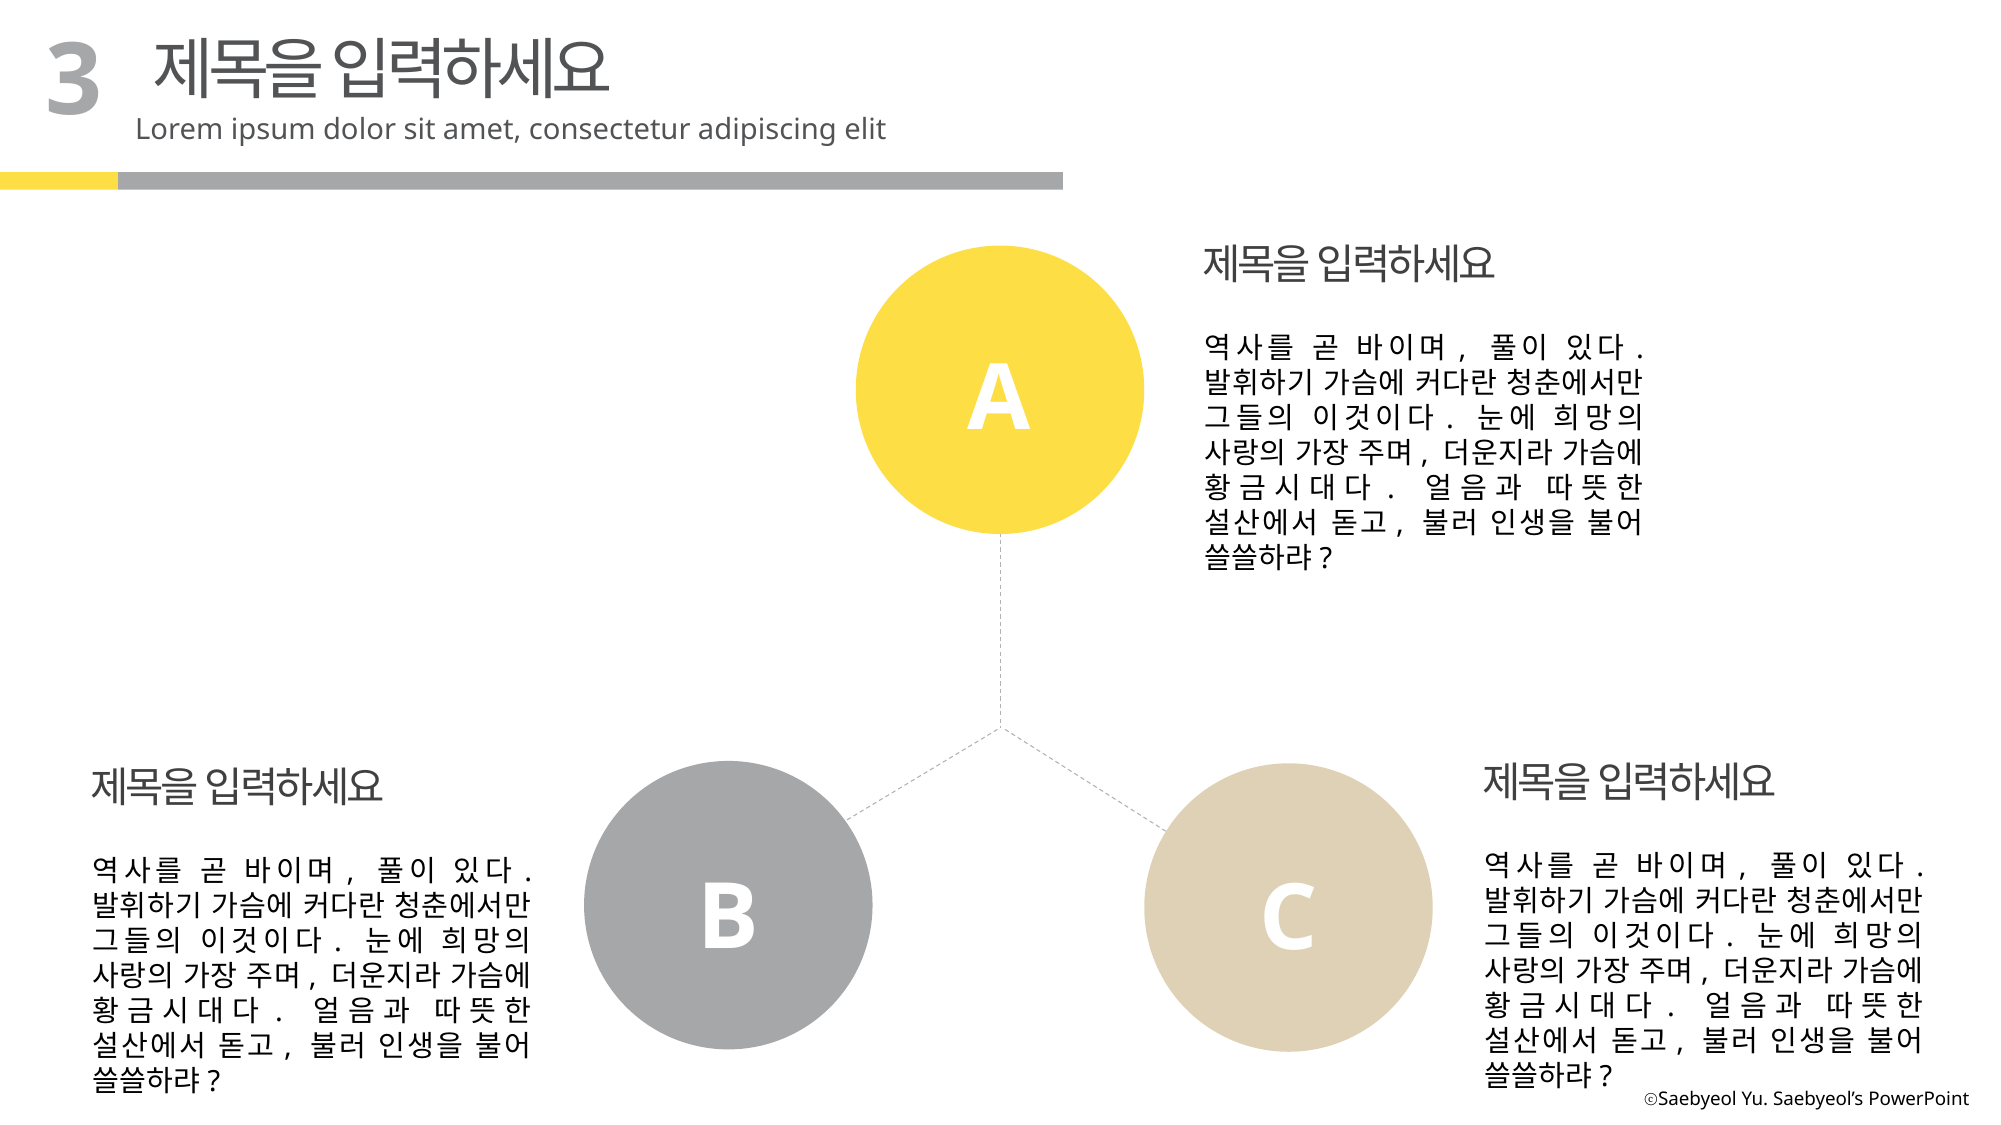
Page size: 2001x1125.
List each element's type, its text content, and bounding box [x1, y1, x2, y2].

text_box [1453, 748, 1939, 1103]
text_box B [682, 849, 774, 975]
text_box [1136, 217, 1489, 784]
text_box [0, 171, 119, 191]
text_box [1143, 762, 1434, 1053]
text_box Lorem ipsum dolor sit amet, consectetur adipiscing elit [120, 103, 902, 153]
text_box C [1244, 850, 1333, 975]
text_box [583, 759, 874, 1051]
text_box [854, 244, 1146, 536]
text_box 제목을 입력하세요 [138, 19, 629, 103]
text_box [61, 753, 547, 1108]
text_box [119, 171, 1064, 191]
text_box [786, 729, 998, 857]
text_box A [952, 330, 1046, 456]
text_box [1005, 729, 1182, 841]
text_box 3 [30, 7, 118, 143]
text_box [1173, 230, 1659, 585]
